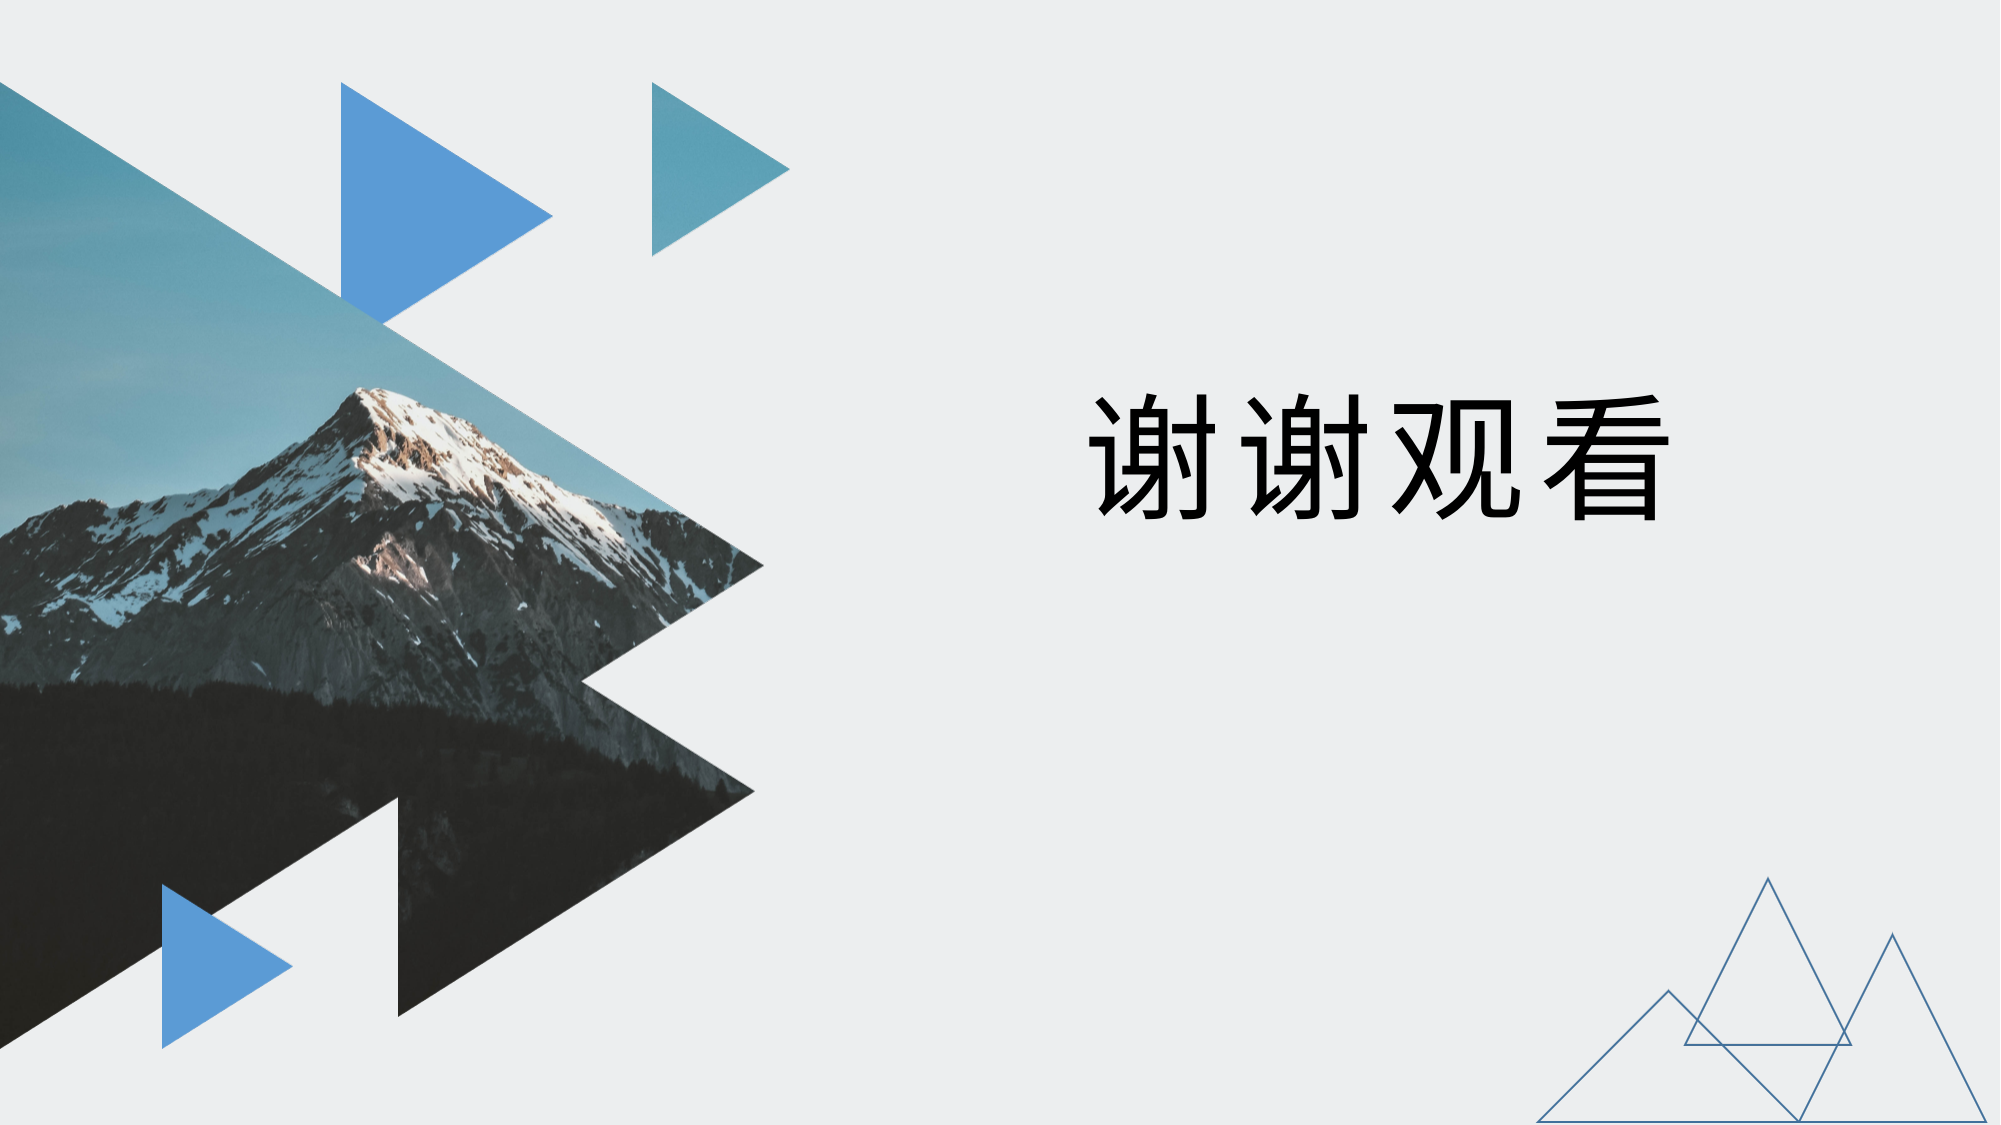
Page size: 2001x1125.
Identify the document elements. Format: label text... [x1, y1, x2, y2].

picture [0, 0, 2000, 1125]
title 谢谢观看 [1083, 343, 1875, 566]
